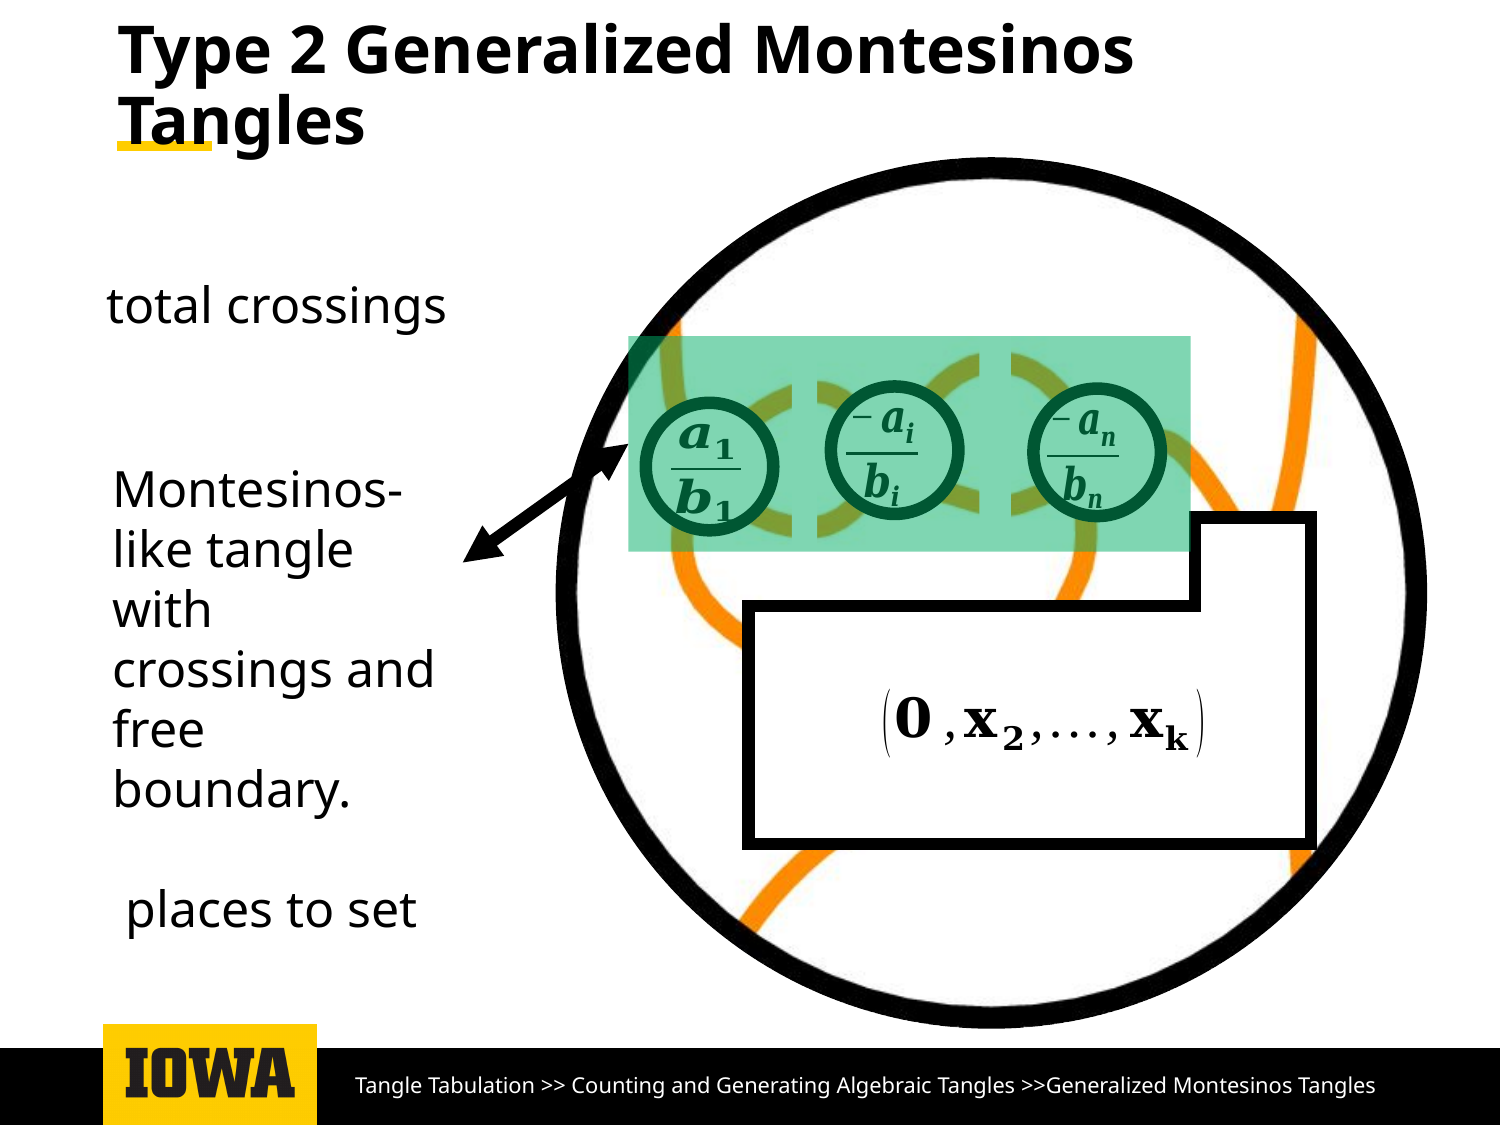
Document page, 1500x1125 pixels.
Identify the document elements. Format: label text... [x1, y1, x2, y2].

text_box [462, 443, 629, 563]
footer Tangle Tabulation >> Counting and Generating Algebraic Tangles >>Generalized Montesinos Tangles [340, 1056, 1409, 1117]
title Type 2 Generalized Montesinos Tangles [117, 16, 1383, 159]
picture [103, 1024, 317, 1125]
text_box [1033, 388, 1161, 517]
picture [555, 157, 1428, 1029]
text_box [830, 386, 959, 514]
